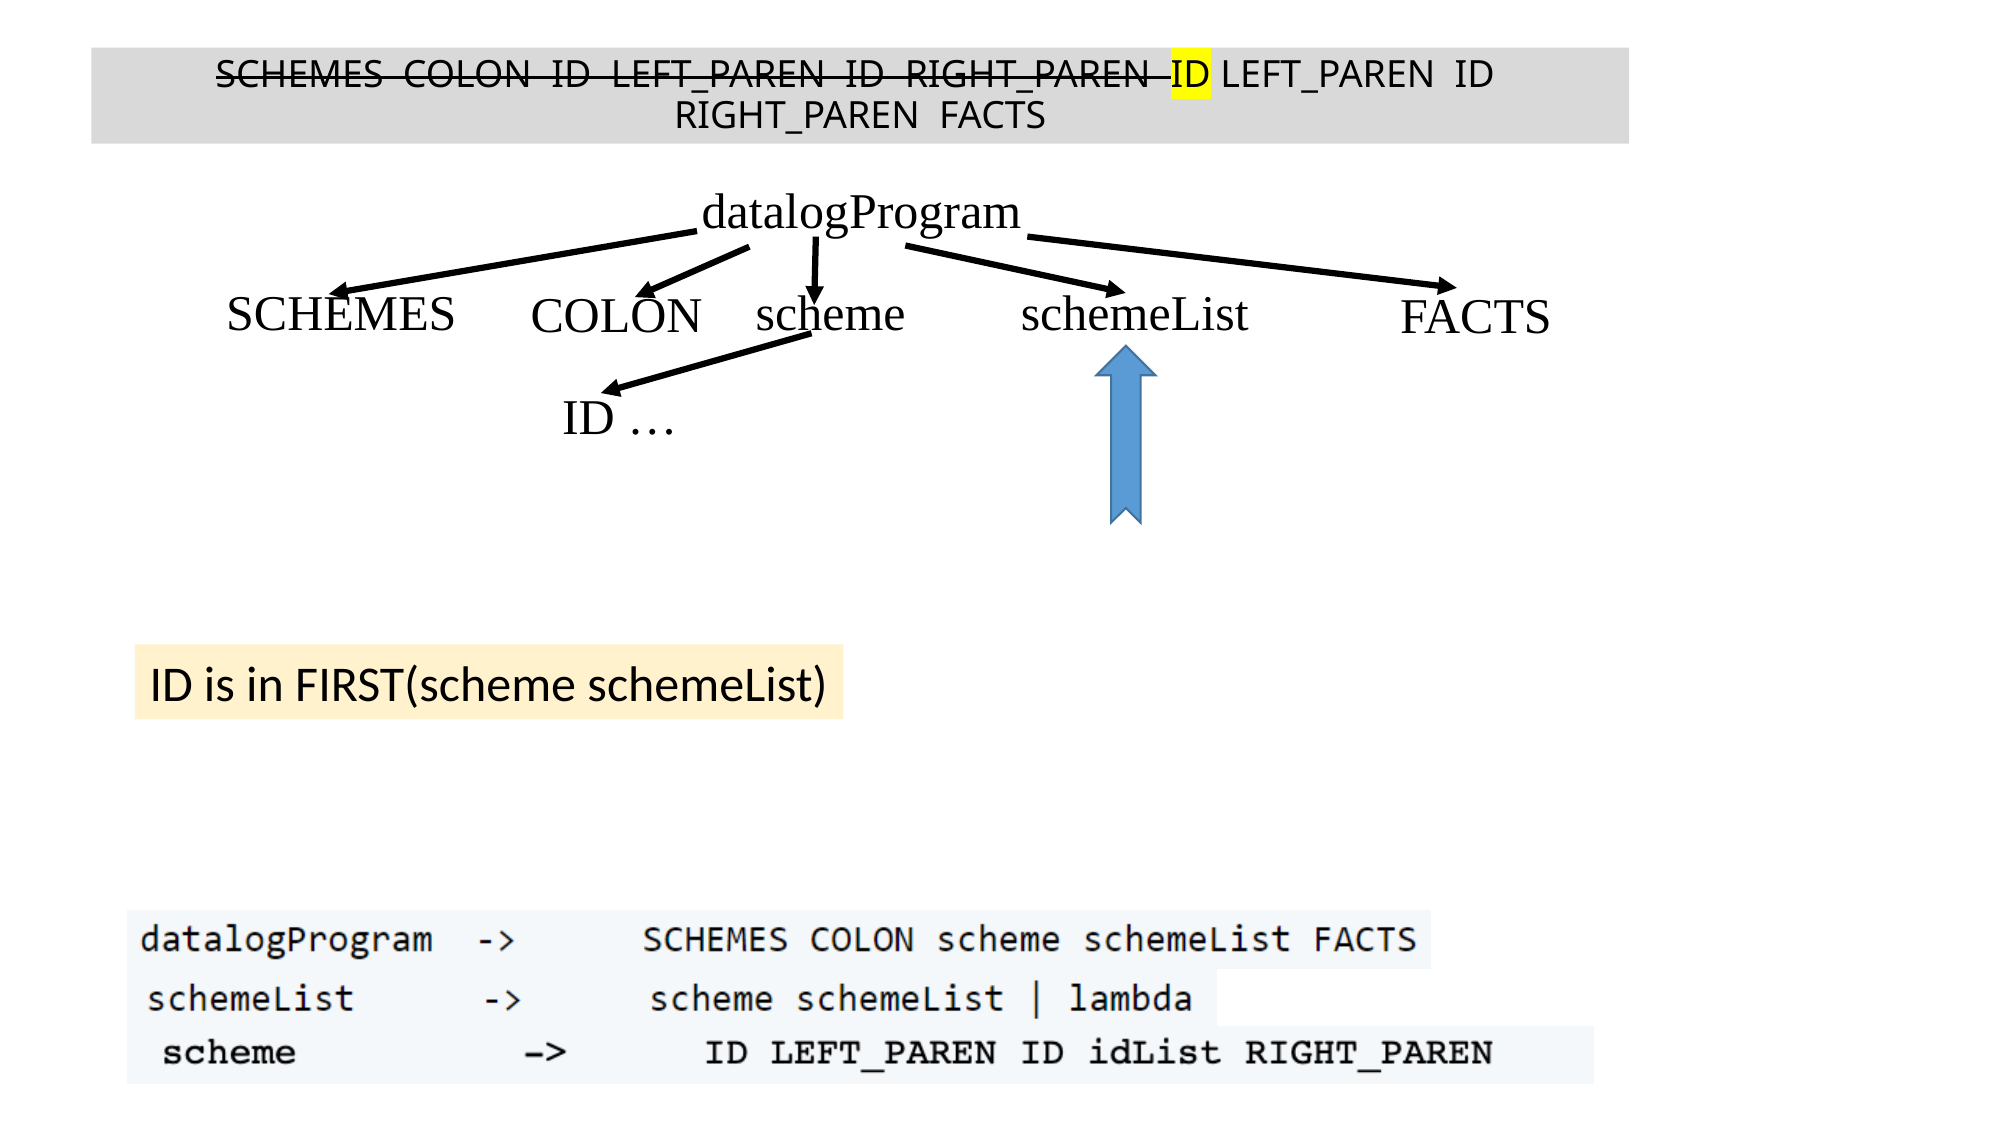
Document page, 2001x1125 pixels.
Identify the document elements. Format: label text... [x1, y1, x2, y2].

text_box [600, 333, 812, 394]
text_box datalogProgram [686, 171, 1039, 247]
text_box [328, 230, 697, 295]
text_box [905, 245, 1126, 293]
text_box SCHEMES COLON ID LEFT_PAREN ID RIGHT_PAREN ID LEFT_PAREN ID RIGHT_PAREN FACTS [91, 47, 1630, 144]
text_box SCHEMES [211, 273, 491, 348]
text_box schemeList [1006, 288, 1285, 349]
text_box scheme [740, 273, 1020, 348]
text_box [634, 246, 750, 298]
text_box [127, 910, 1594, 1084]
text_box FACTS [1385, 275, 1664, 351]
text_box ID is in FIRST(scheme schemeList) [134, 644, 844, 720]
text_box [1093, 344, 1158, 526]
text_box ID … [547, 376, 826, 452]
text_box COLON [515, 295, 740, 350]
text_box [1027, 236, 1457, 288]
